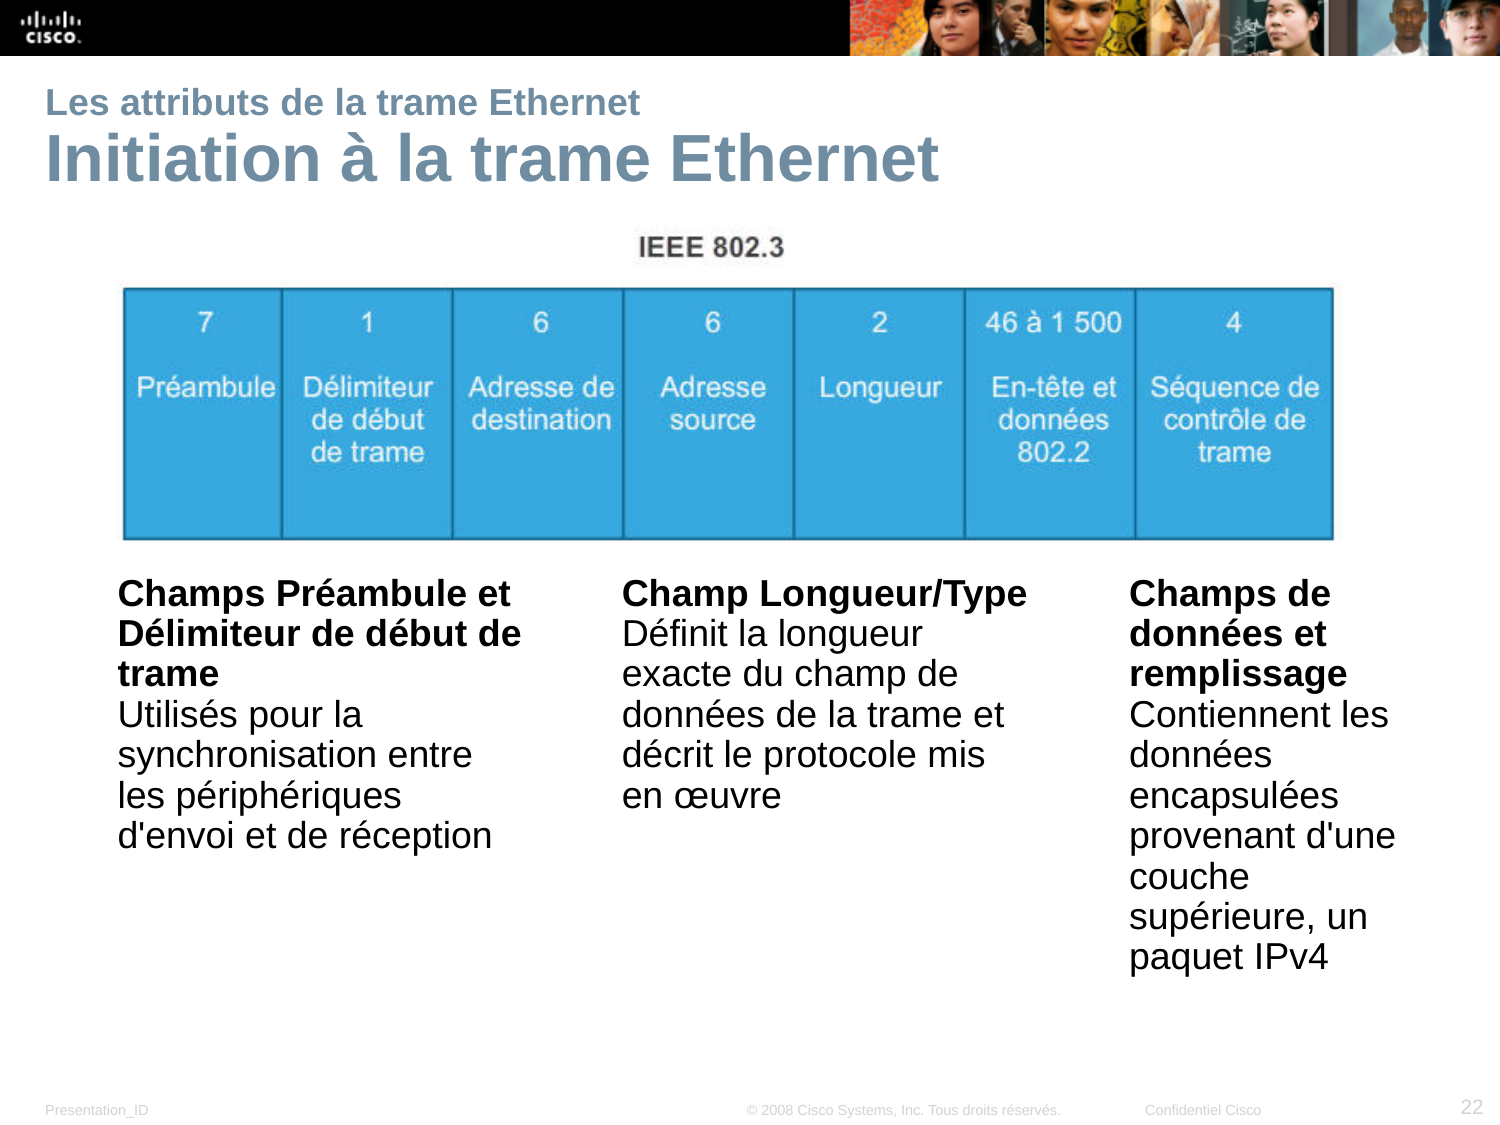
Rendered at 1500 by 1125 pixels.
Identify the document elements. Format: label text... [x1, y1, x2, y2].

picture [103, 213, 1359, 614]
text_box Champs de données et remplissage Contiennent les données encapsulées provenant d'une couche supérieure, un paquet IPv4 [1114, 566, 1455, 1026]
text_box Champs Préambule et Délimiteur de début de trame Utilisés pour la synchronisation entre les périphériques d'envoi et de réception [102, 619, 544, 865]
text_box Champ Longueur/Type Définit la longueur exacte du champ de données de la trame et décrit le protocole mis en œuvre [607, 621, 1048, 865]
title Les attributs de la trame Ethernet Initiation à la trame Ethernet [31, 64, 1471, 203]
picture [0, 0, 1500, 56]
